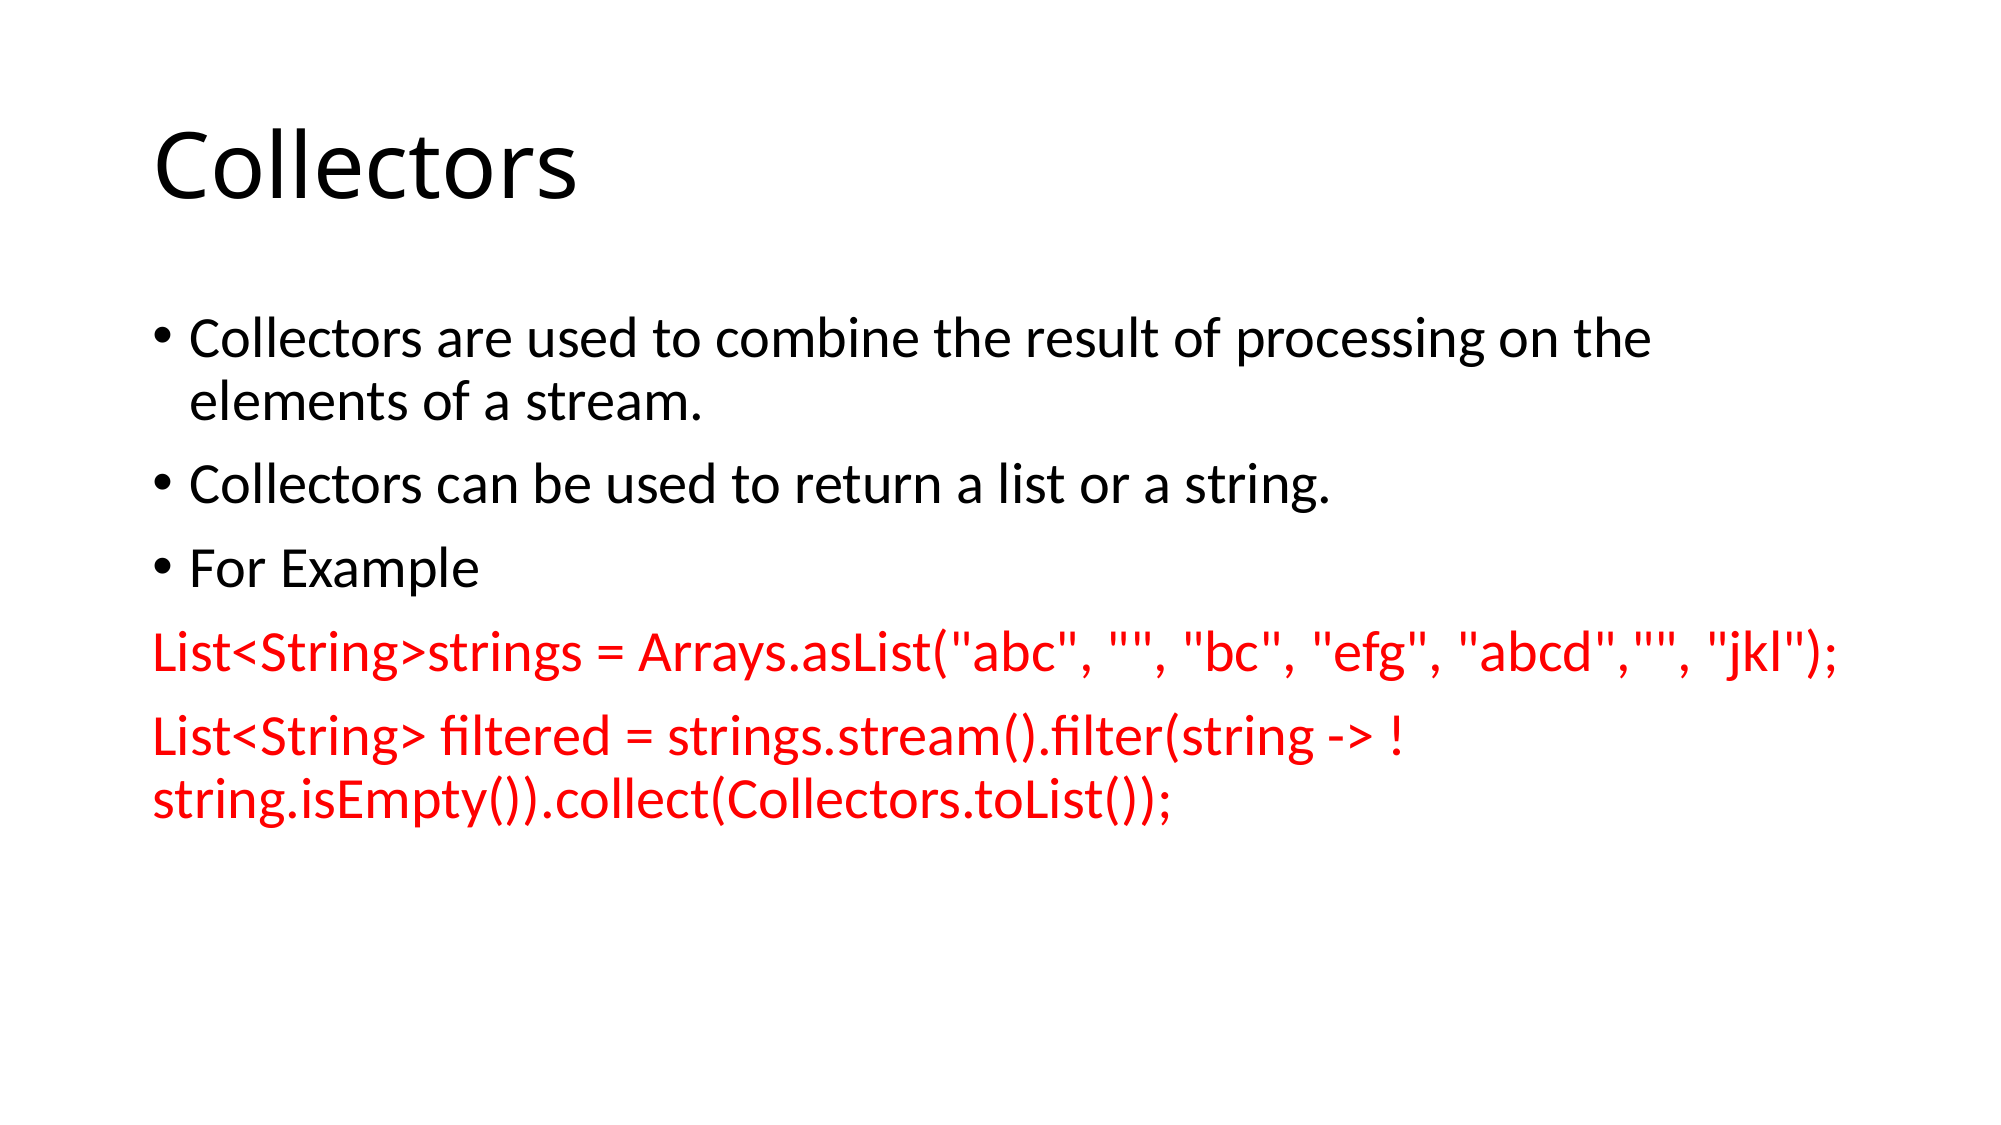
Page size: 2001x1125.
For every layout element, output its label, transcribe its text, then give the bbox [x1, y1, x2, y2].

list Collectors are used to combine the result of processing on the elements of a stream. Collectors can be used to return a list or a string. For Example List<String>strings = Arrays.asList("abc", "", "bc", "efg", "abcd","", "jkl"); List<String> filtered = strings.stream().filter(string -> !string.isEmpty()).collect(Collectors.toList()); [137, 299, 1863, 1014]
title Collectors [137, 59, 1863, 278]
